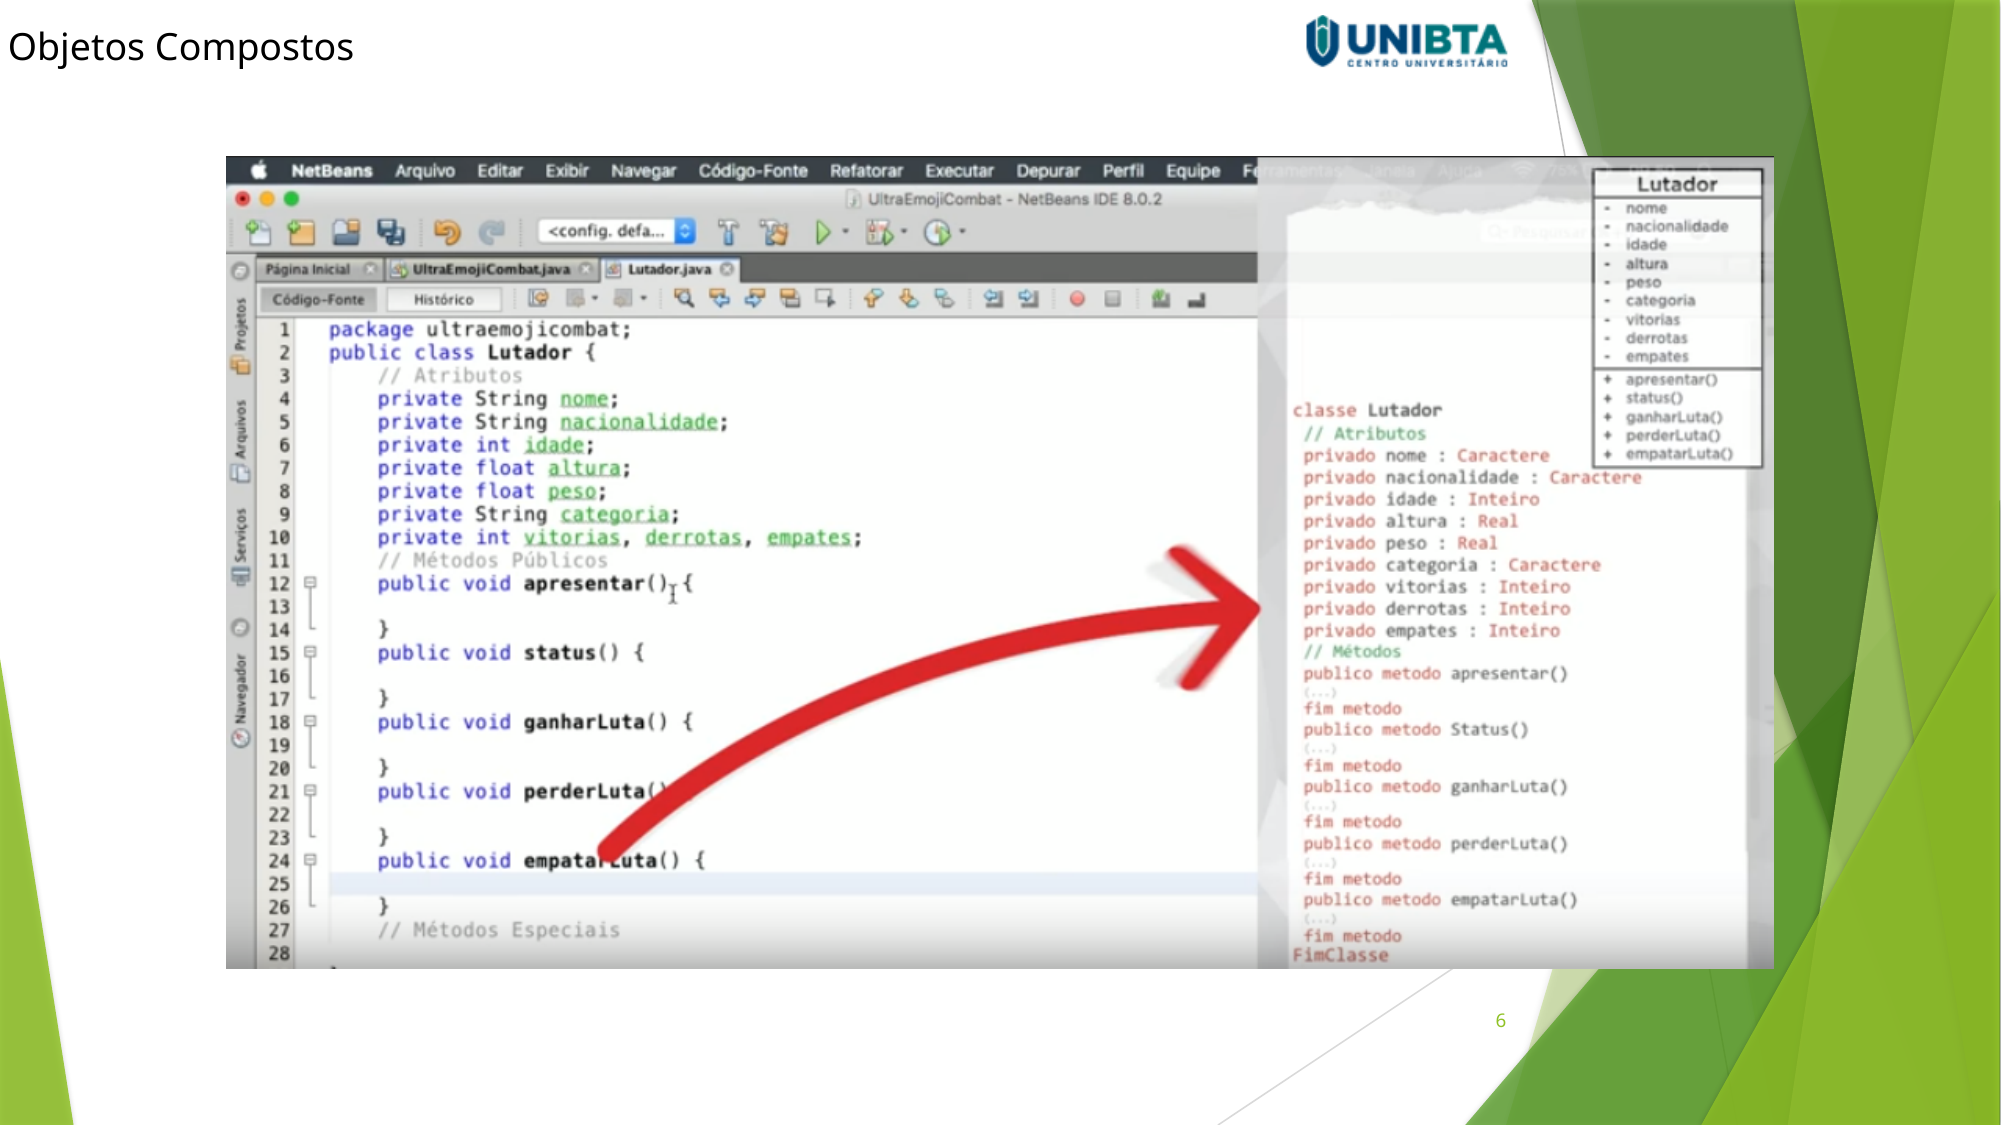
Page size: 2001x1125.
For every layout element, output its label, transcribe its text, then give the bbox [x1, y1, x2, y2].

picture [1298, 15, 1520, 76]
picture [225, 155, 1774, 970]
slide_number 6 [1409, 991, 1522, 1051]
text_box Objetos Compostos [0, 15, 370, 76]
